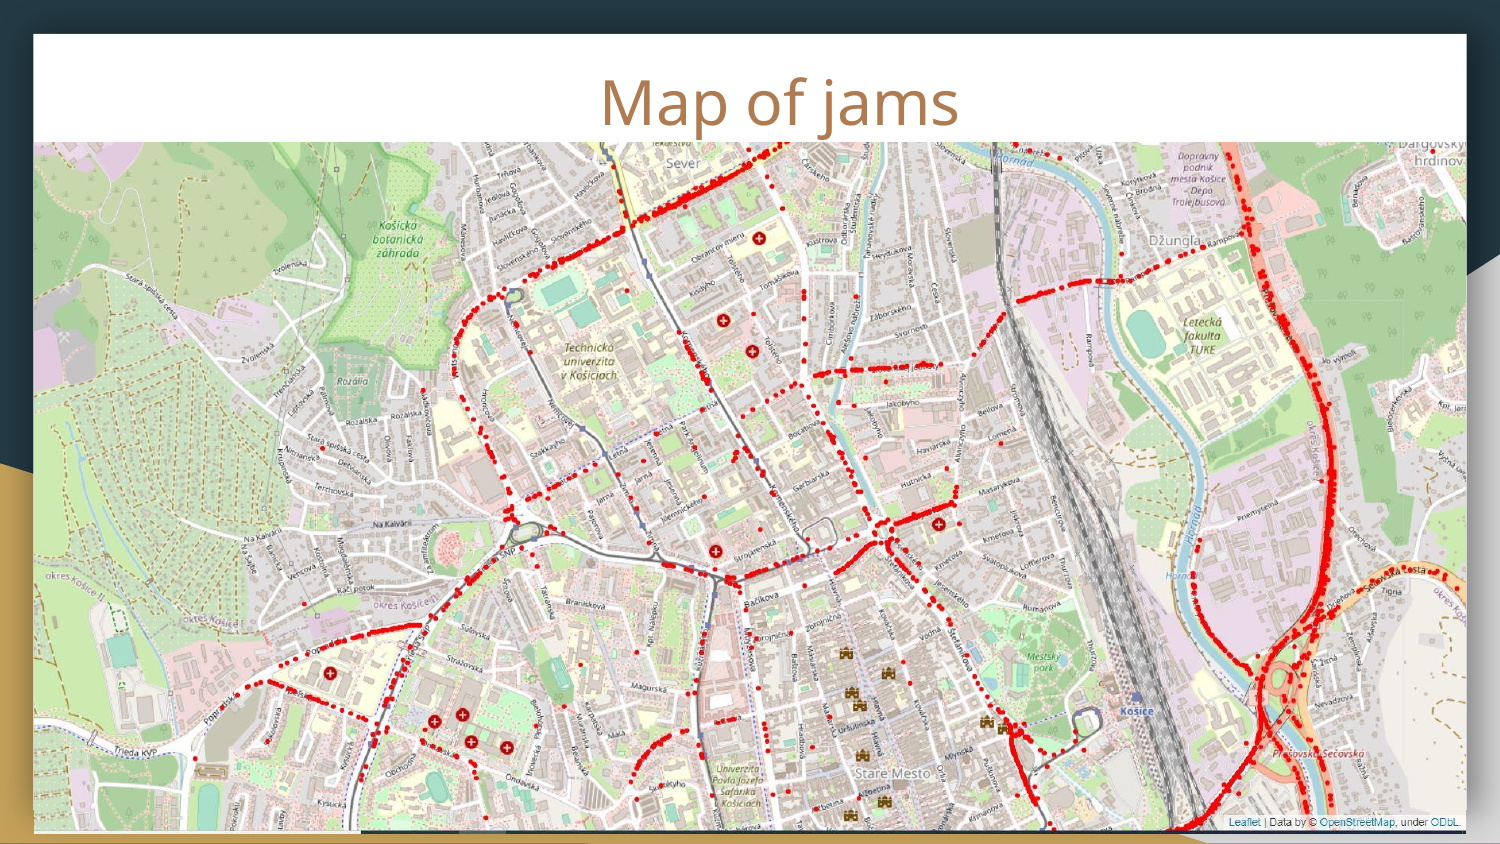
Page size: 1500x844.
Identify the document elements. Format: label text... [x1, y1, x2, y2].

title Map of jams [134, 43, 1366, 140]
picture [33, 141, 1467, 835]
